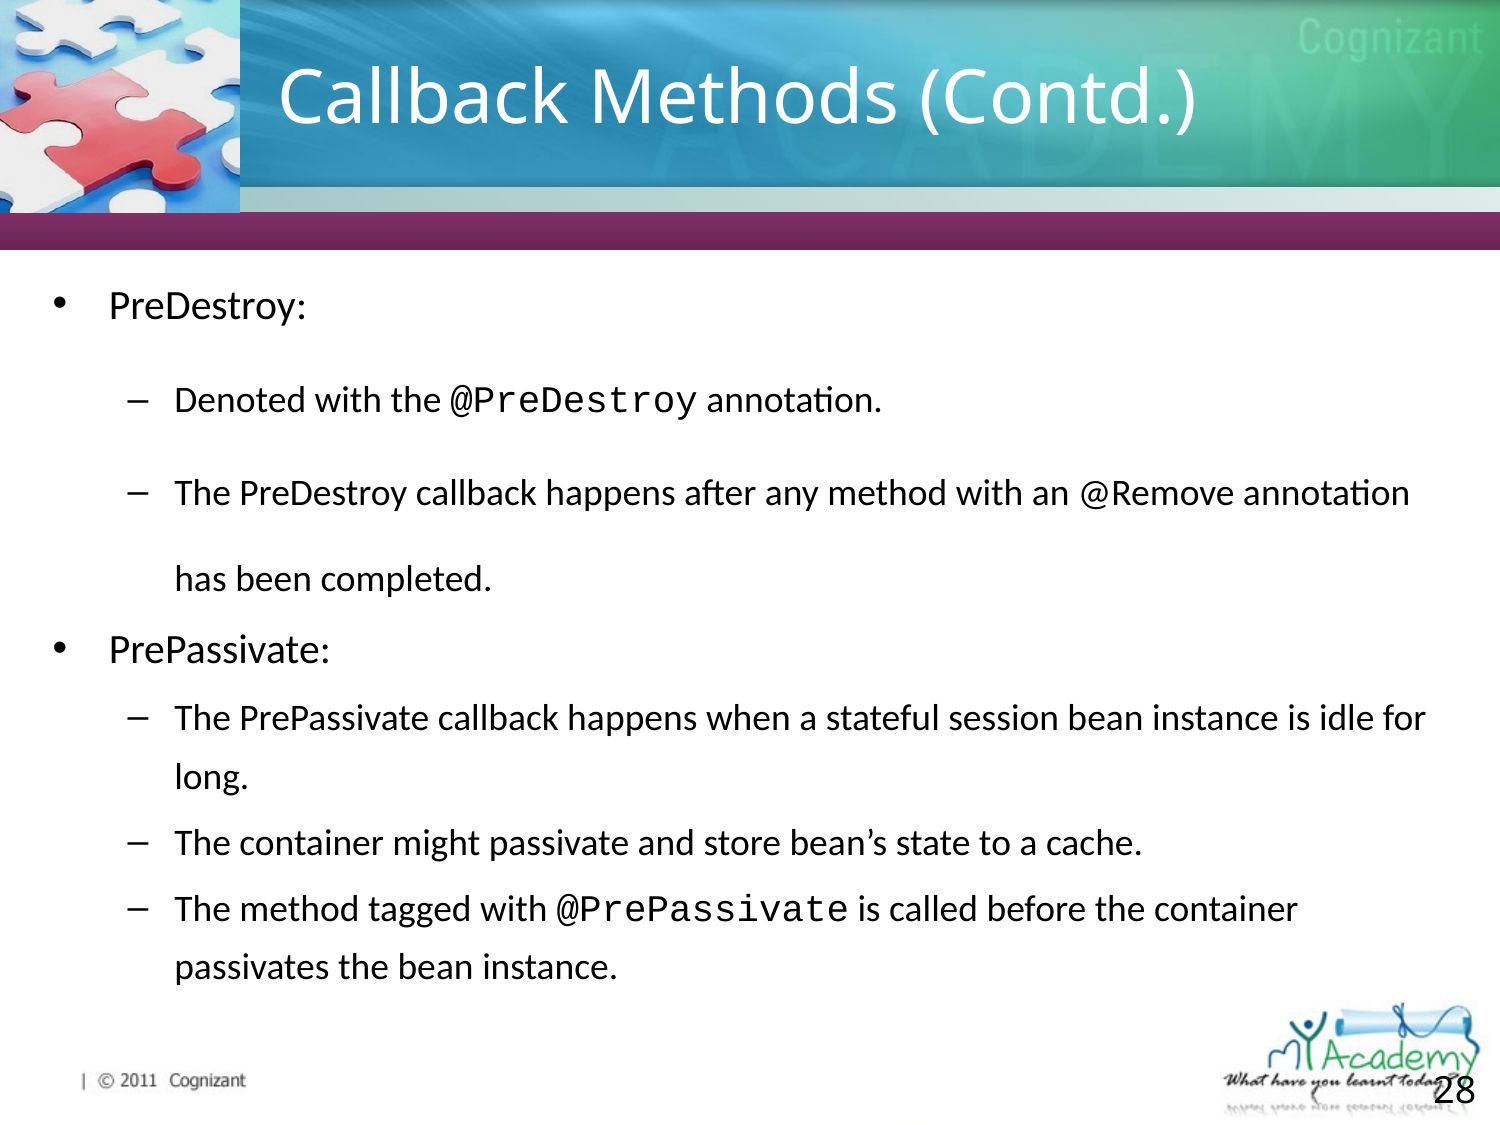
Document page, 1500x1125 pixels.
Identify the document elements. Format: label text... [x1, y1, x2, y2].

picture [0, 0, 262, 213]
picture [0, 250, 1500, 1125]
slide_number 28 [1418, 1059, 1492, 1112]
list PreDestroy: Denoted with the @PreDestroy annotation. The PreDestroy callback happens after any method with an @Remove annotation has been completed. PrePassivate: The PrePassivate callback happens when a stateful session bean instance is idle for long. The container might passivate and store bean’s state to a cache. The method tagged with @PrePassivate is called before the container passivates the bean instance. [37, 224, 1463, 1037]
title Callback Methods (Contd.) [262, 0, 1500, 188]
